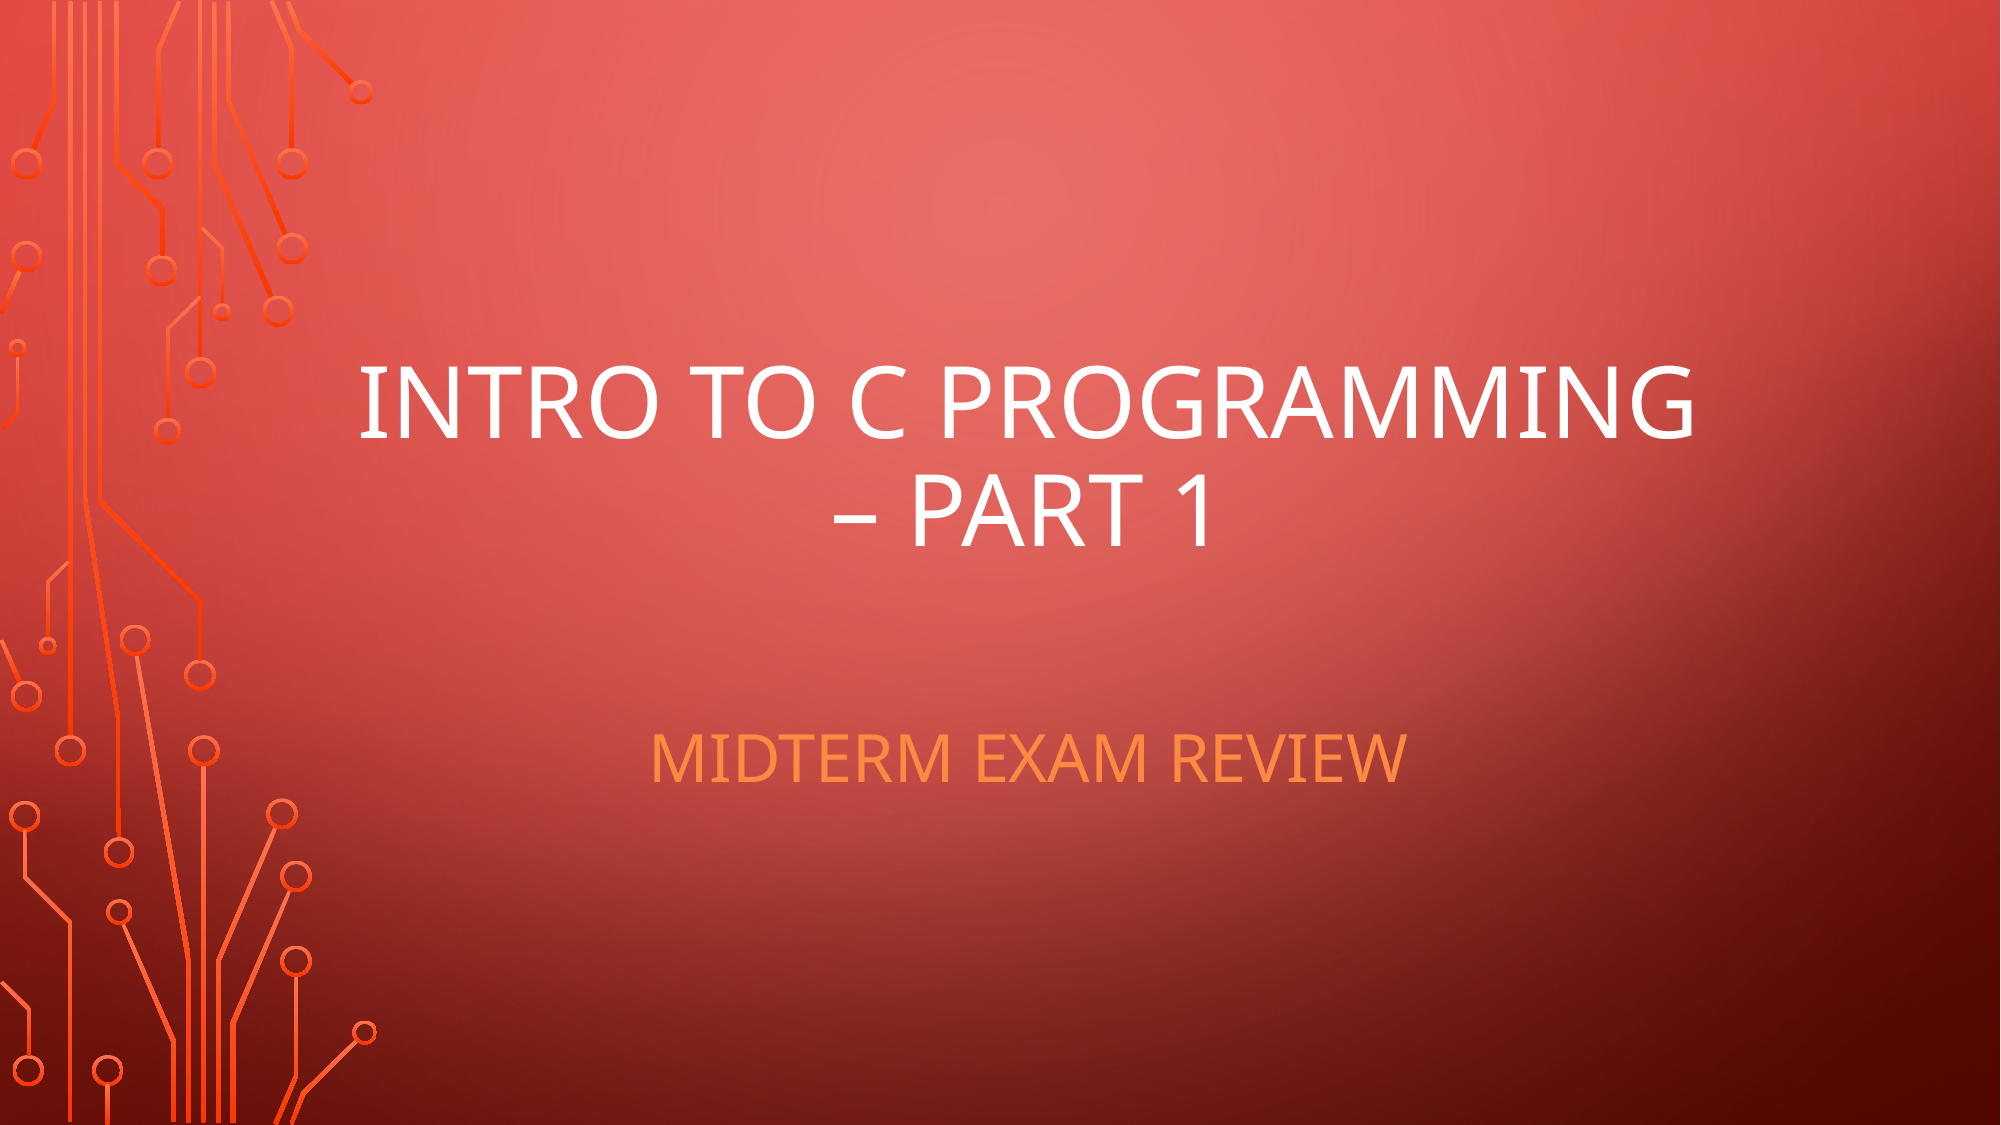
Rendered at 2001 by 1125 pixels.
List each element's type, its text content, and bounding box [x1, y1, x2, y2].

title Intro to C Programming – Part 1 [307, 184, 1750, 576]
subtitle Midterm Exam review [307, 590, 1750, 863]
